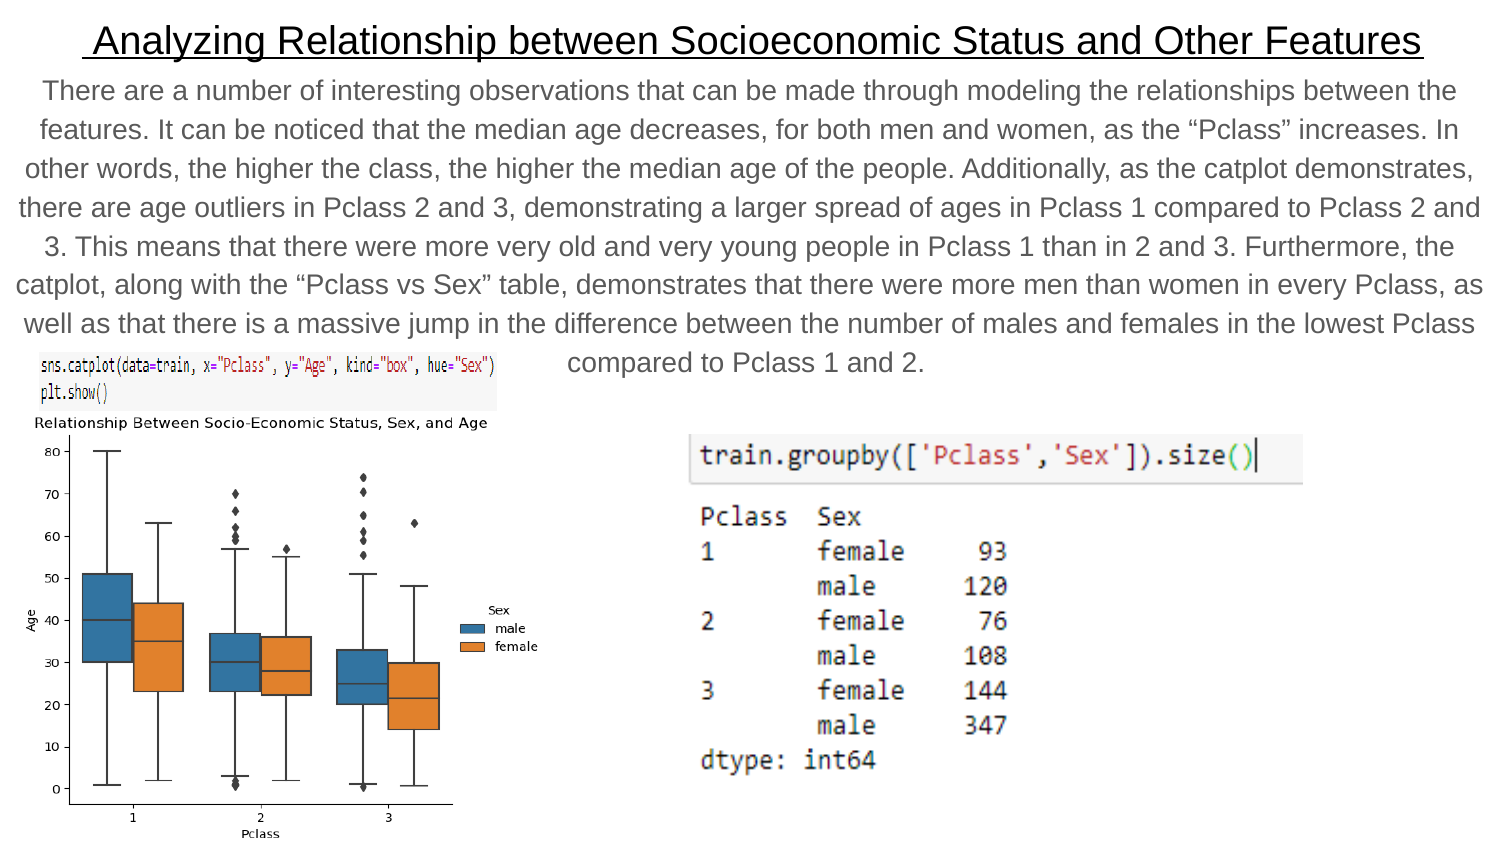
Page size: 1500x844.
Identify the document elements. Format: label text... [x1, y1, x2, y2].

picture [19, 351, 546, 844]
picture [677, 434, 1303, 793]
title Analyzing Relationship between Socioeconomic Status and Other Features [54, 0, 1452, 52]
list There are a number of interesting observations that can be made through modeling the relationships between the features. It can be noticed that the median age decreases, for both men and women, as the “Pclass” increases. In other words, the higher the class, the higher the median age of the people. Additionally, as the catplot demonstrates, there are age outliers in Pclass 2 and 3, demonstrating a larger spread of ages in Pclass 1 compared to Pclass 2 and 3. This means that there were more very old and very young people in Pclass 1 than in 2 and 3. Furthermore, the catplot, along with the “Pclass vs Sex” table, demonstrates that there were more men than women in every Pclass, as well as that there is a massive jump in the difference between the number of males and females in the lowest Pclass compared to Pclass 1 and 2. [0, 52, 1500, 395]
